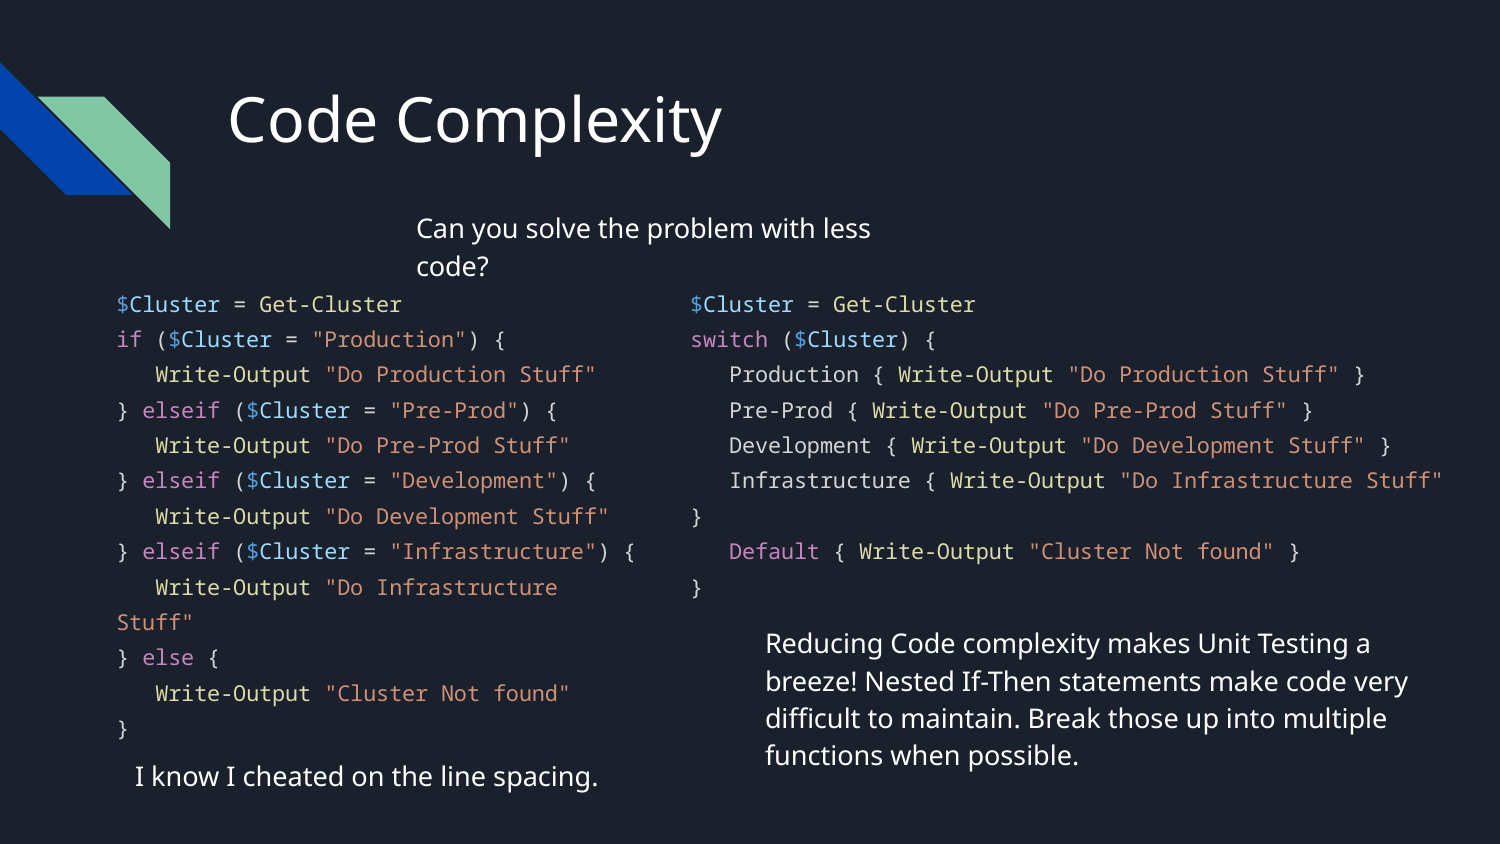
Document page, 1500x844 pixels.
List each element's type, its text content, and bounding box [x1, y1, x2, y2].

list I know I cheated on the line spacing. [120, 739, 1275, 825]
title Code Complexity [212, 64, 1368, 215]
list $Cluster = Get-Cluster switch ($Cluster) { Production { Write-Output "Do Production Stuff" } Pre-Prod { Write-Output "Do Pre-Prod Stuff" } Development { Write-Output "Do Development Stuff" } Infrastructure { Write-Output "Do Infrastructure Stuff" } Default { Write-Output "Cluster Not found" } } [675, 266, 1470, 744]
list $Cluster = Get-Cluster if ($Cluster = "Production") { Write-Output "Do Production Stuff" } elseif ($Cluster = "Pre-Prod") { Write-Output "Do Pre-Prod Stuff" } elseif ($Cluster = "Development") { Write-Output "Do Development Stuff" } elseif ($Cluster = "Infrastructure") { Write-Output "Do Infrastructure Stuff" } else { Write-Output "Cluster Not found" } [101, 266, 654, 744]
list Reducing Code complexity makes Unit Testing a breeze! Nested If-Then statements make code very difficult to maintain. Break those up into multiple functions when possible. [750, 606, 1433, 812]
list Can you solve the problem with less code? [401, 191, 936, 267]
